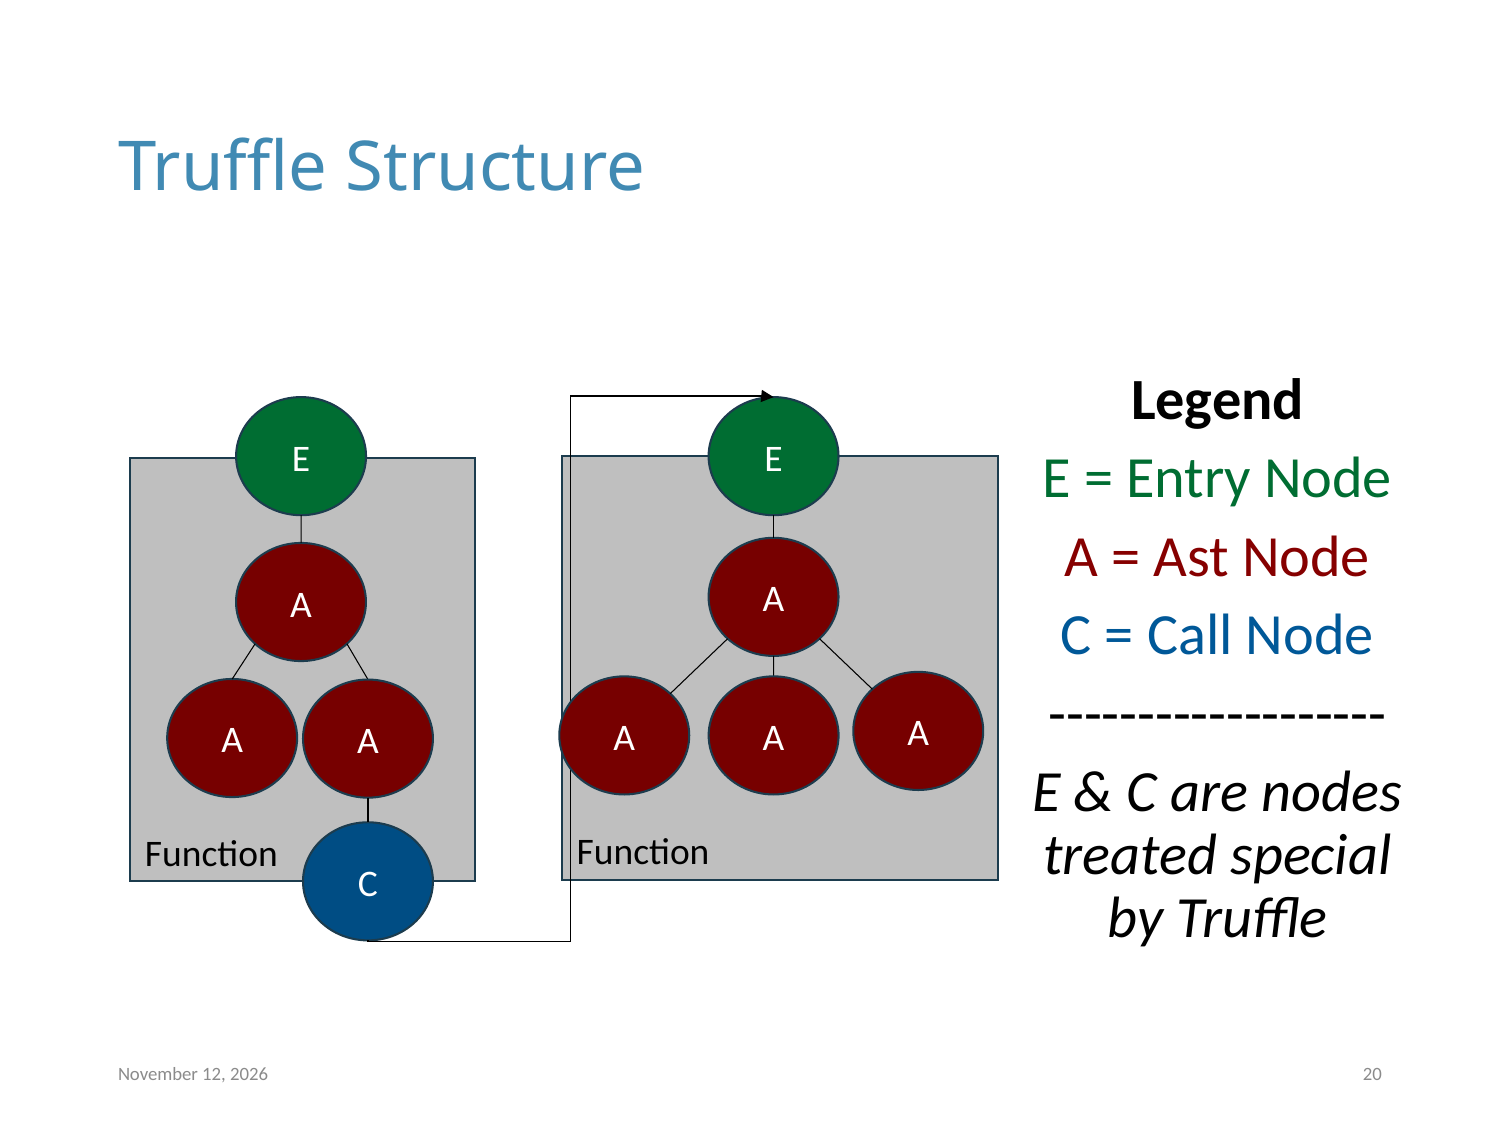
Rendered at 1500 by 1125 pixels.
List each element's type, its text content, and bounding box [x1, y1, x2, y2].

text_box Function [367, 457, 476, 465]
text_box Function [571, 455, 999, 881]
slide_number 20 [1059, 1042, 1397, 1103]
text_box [670, 638, 728, 694]
text_box A [235, 541, 299, 663]
text_box Function [129, 457, 302, 882]
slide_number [103, 1042, 441, 1103]
text_box E [235, 396, 368, 517]
list Legend E = Entry Node A = Ast Node C = Call Node ------------------- E & C are nodes treated special by Truffle [1000, 361, 1435, 1043]
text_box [232, 643, 256, 679]
text_box A [852, 670, 985, 792]
title Truffle Structure [103, 59, 1398, 278]
text_box E [707, 396, 840, 465]
text_box Function [434, 872, 476, 882]
text_box A [166, 677, 299, 799]
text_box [843, 638, 873, 690]
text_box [299, 465, 843, 872]
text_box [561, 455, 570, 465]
text_box C [301, 872, 434, 942]
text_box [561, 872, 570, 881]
